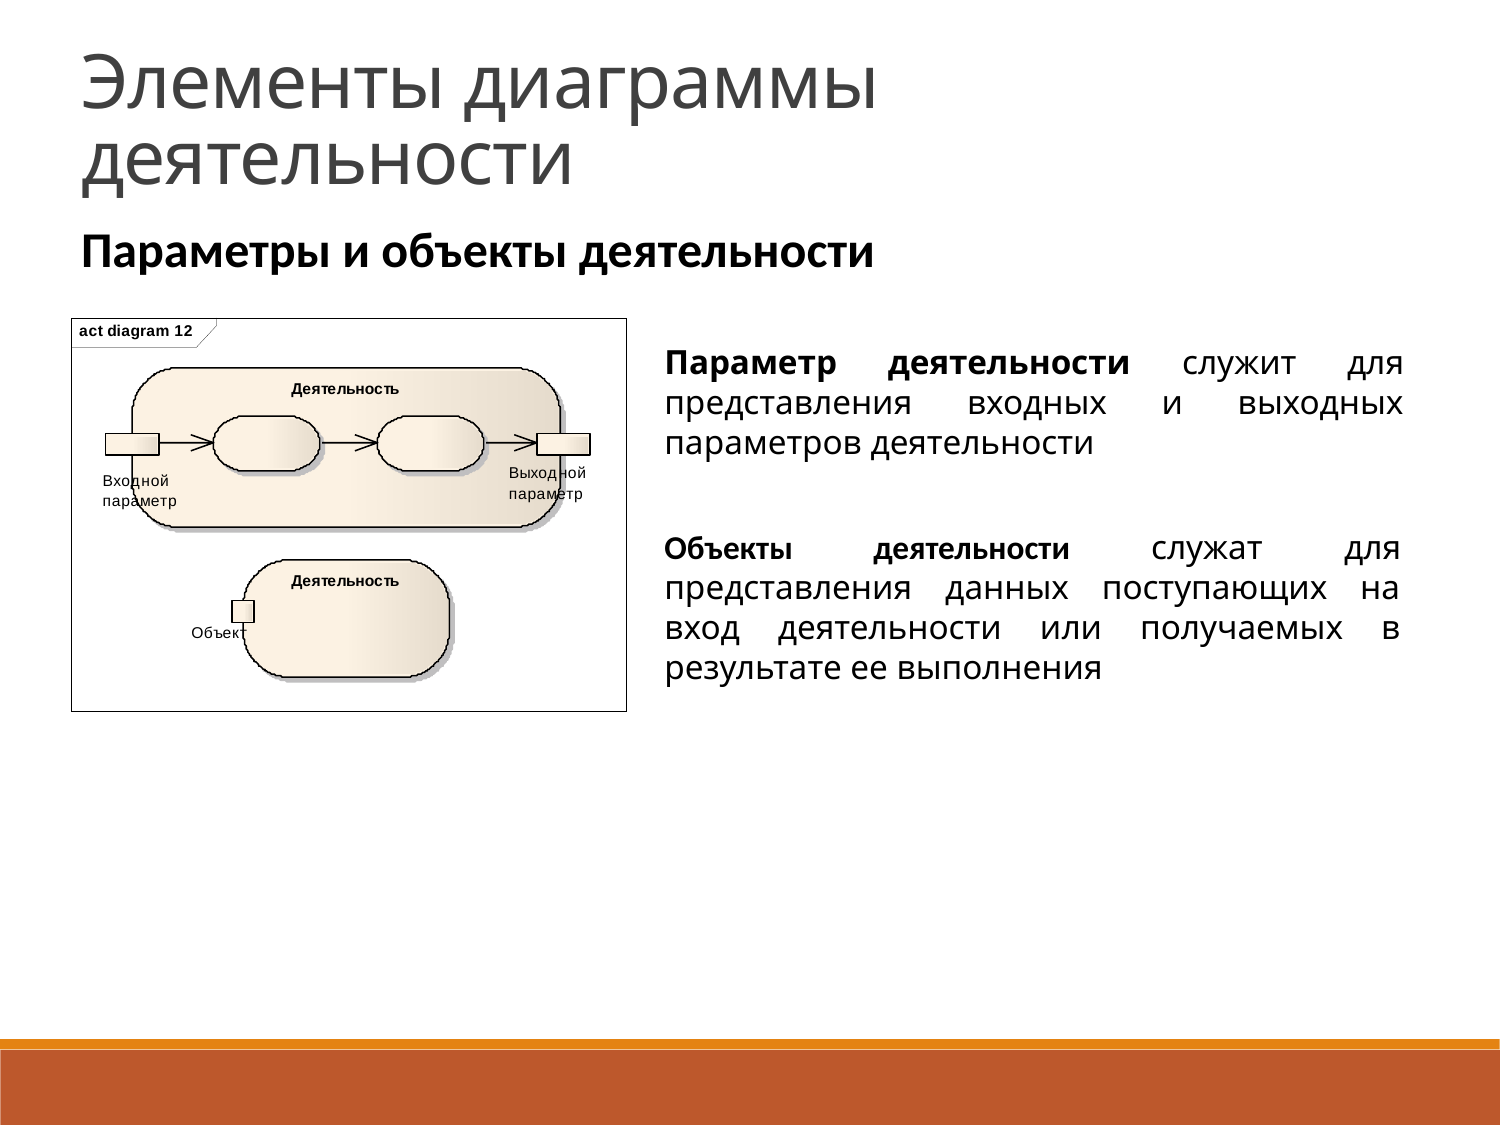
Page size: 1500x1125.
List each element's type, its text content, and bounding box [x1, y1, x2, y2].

text_box Объекты деятельности служат для представления данных поступающих на вход деятельности или получаемых в результате ее выполнения [649, 518, 1417, 694]
text_box Параметры и объекты деятельности [66, 210, 1416, 286]
picture [66, 312, 632, 717]
text_box Параметр деятельности служит для представления входных и выходных параметров деятельности [649, 334, 1419, 469]
title Элементы диаграммы деятельности [66, 17, 924, 208]
